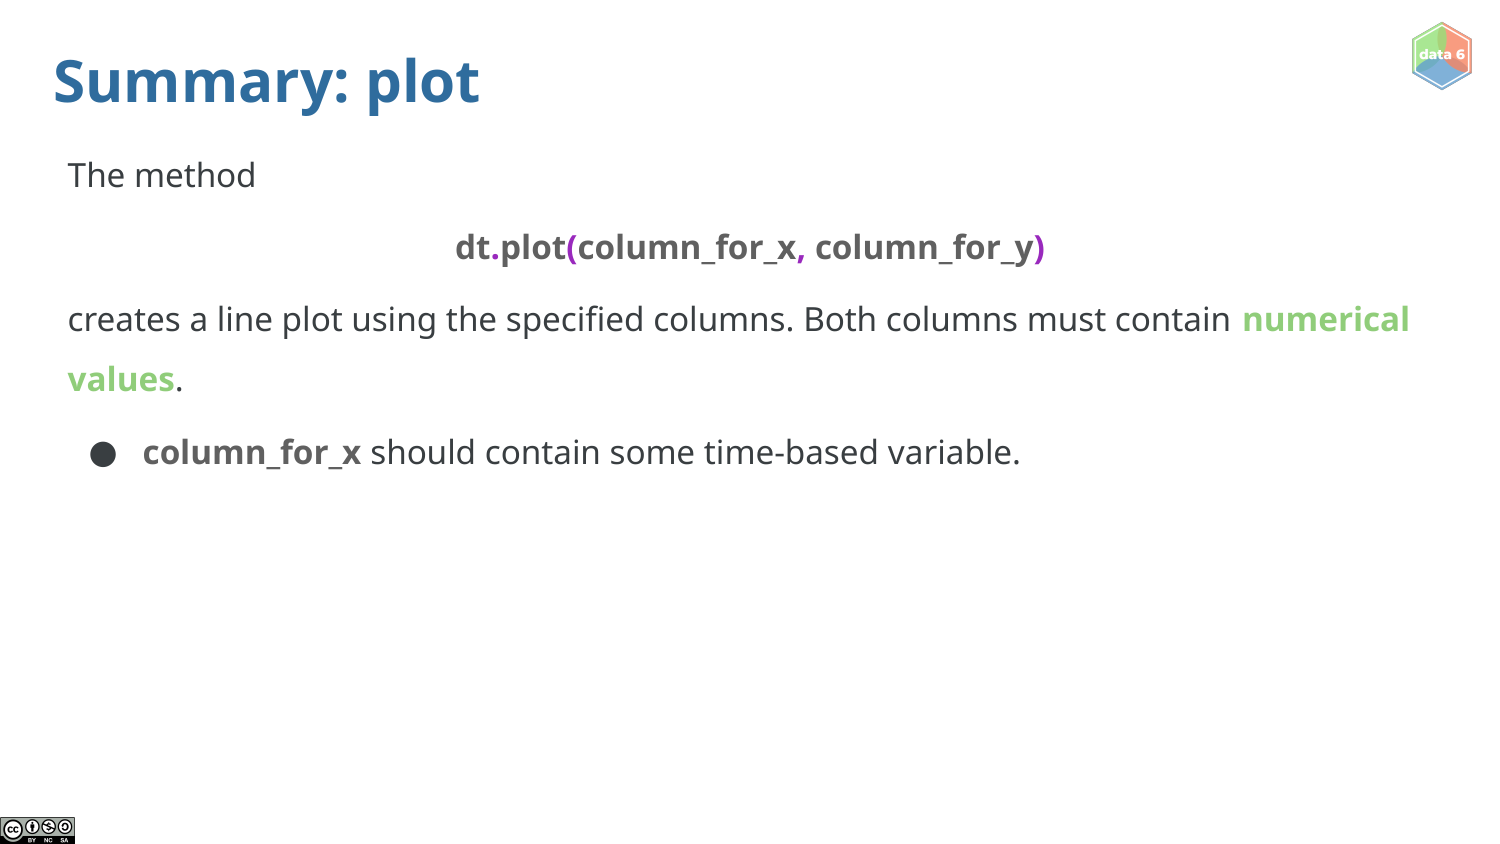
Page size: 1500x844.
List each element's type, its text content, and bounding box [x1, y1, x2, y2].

picture [1404, 18, 1480, 94]
title Summary: plot [38, 29, 1255, 94]
picture [0, 817, 75, 844]
list The method dt.plot(column_for_x, column_for_y) creates a line plot using the specified columns. Both columns must contain numerical values. column_for_x should contain some time-based variable. [52, 118, 1448, 680]
